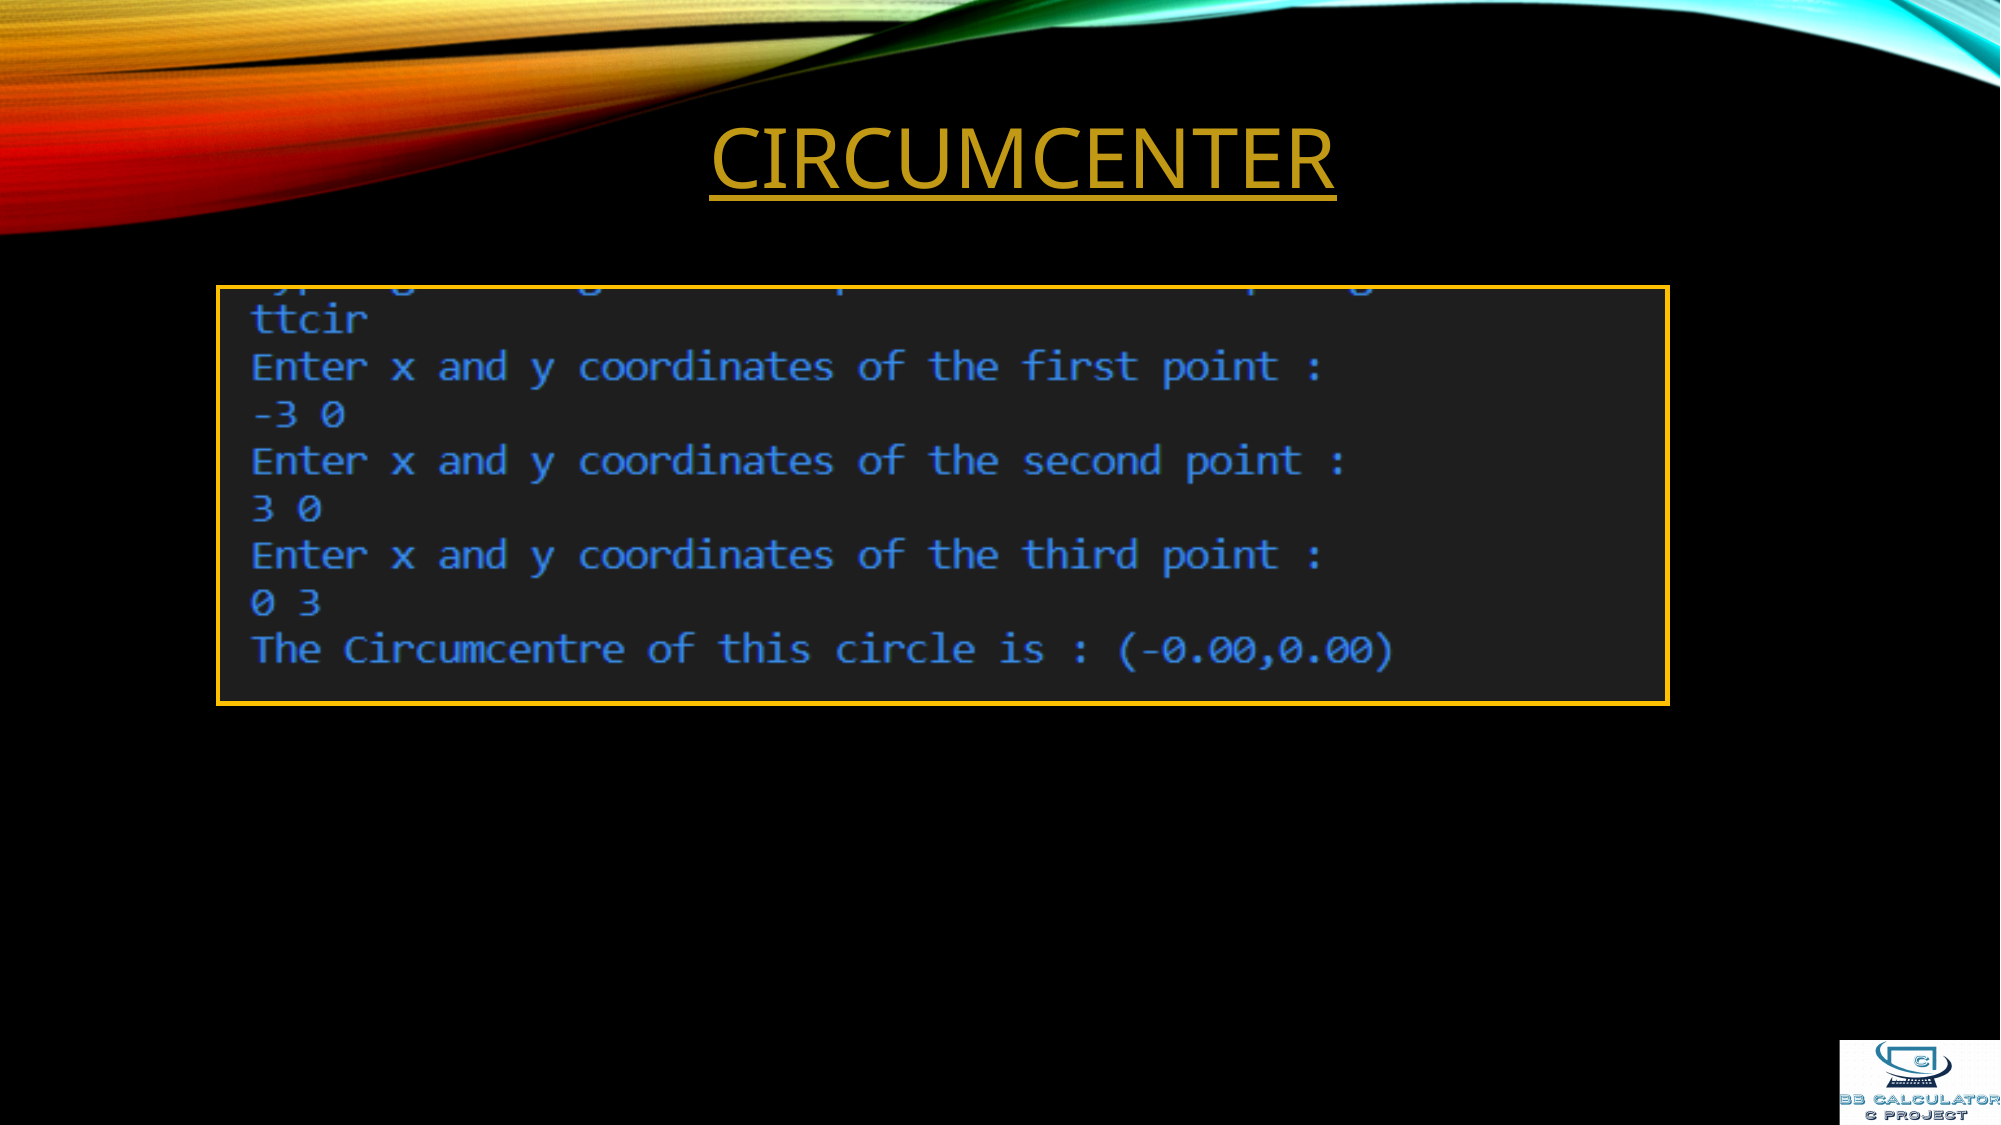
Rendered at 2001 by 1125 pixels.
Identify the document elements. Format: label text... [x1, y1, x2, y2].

picture [219, 288, 1666, 702]
title CIRCUMCENTER [316, 55, 1730, 268]
picture [0, 0, 2000, 237]
picture [1839, 1040, 2000, 1125]
